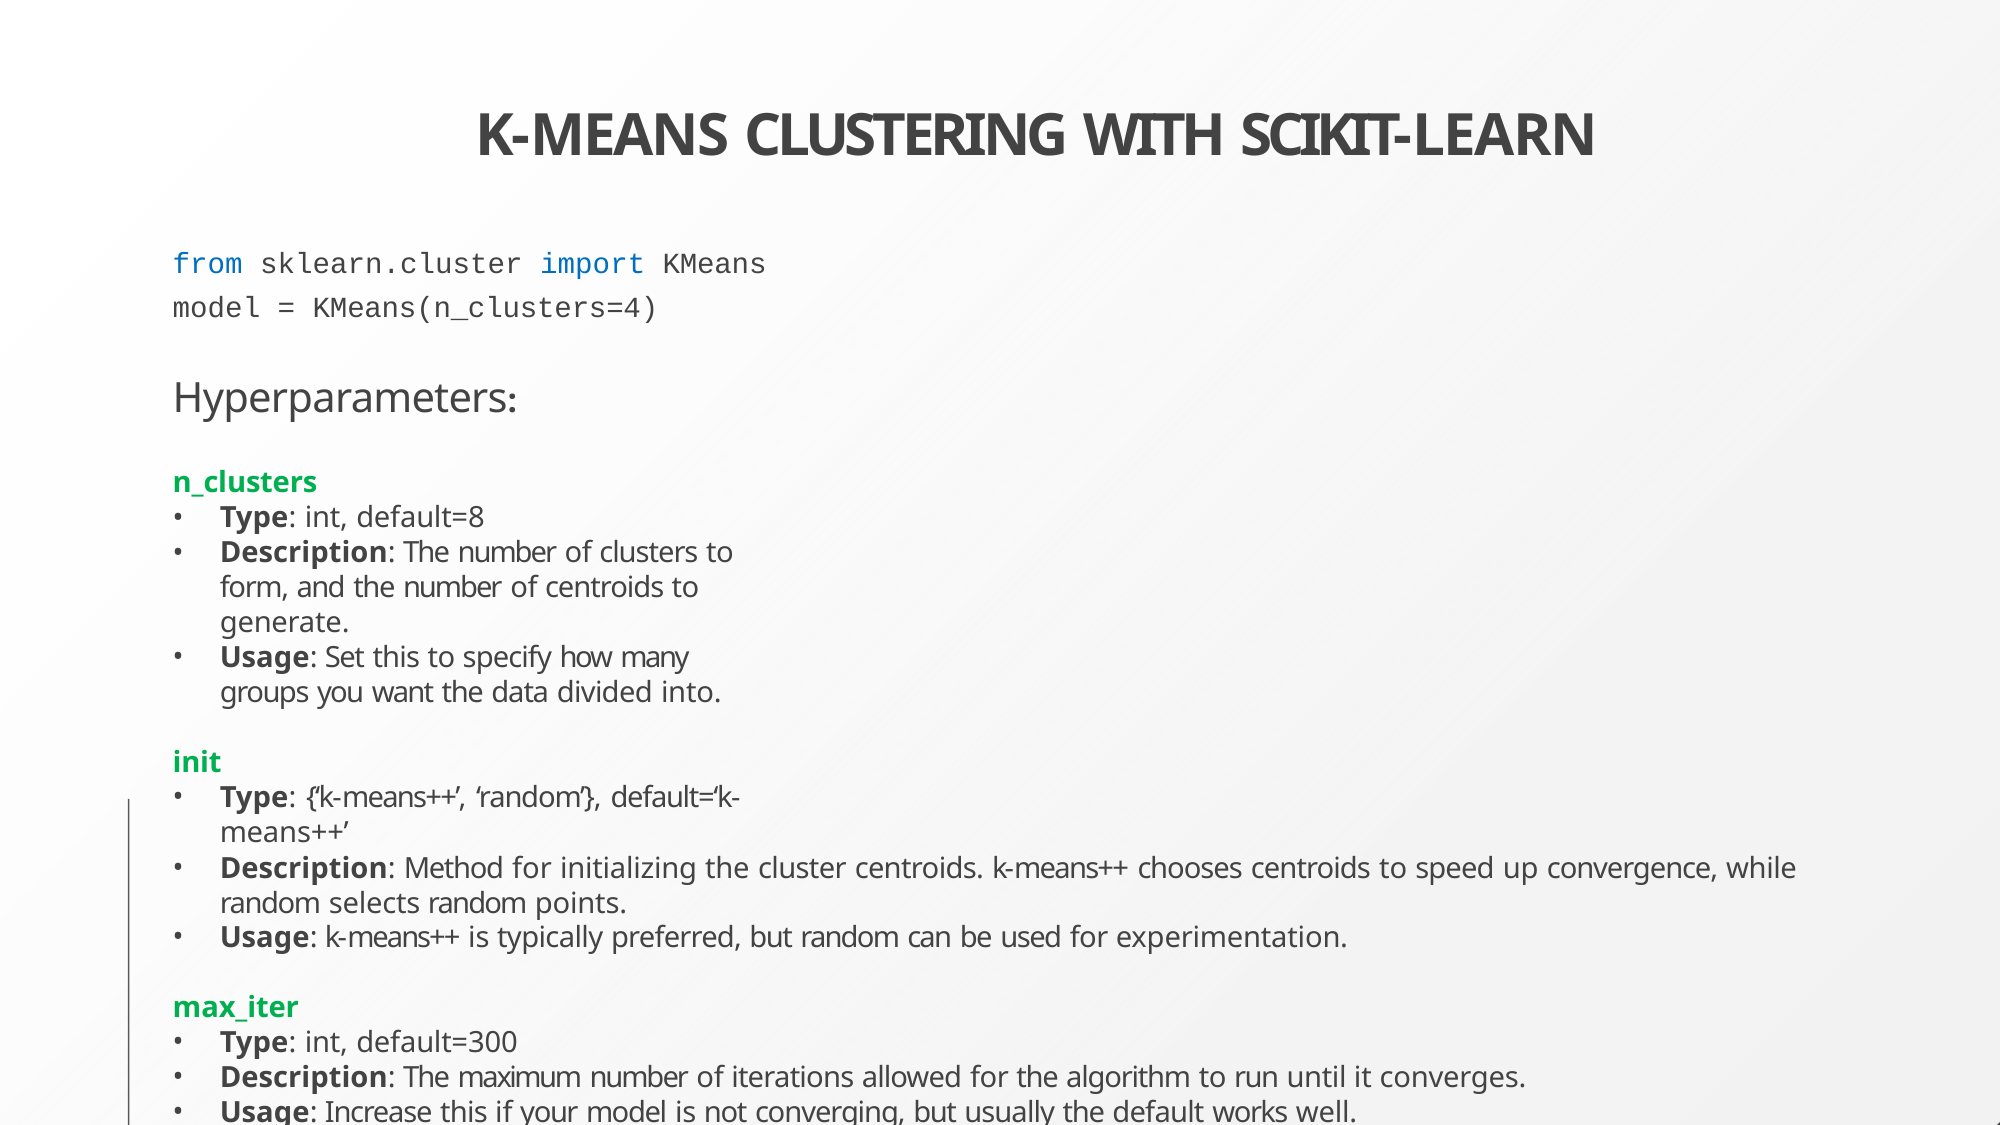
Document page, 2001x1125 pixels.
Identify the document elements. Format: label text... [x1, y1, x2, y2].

picture [0, 0, 2000, 1125]
list from sklearn.cluster import KMeans model = KMeans(n_clusters=4) Hyperparameters: n_clusters Type: int, default=8 Description: The number of clusters to form, and the number of centroids to generate. Usage: Set this to specify how many groups you want the data divided into. init Type: {‘k-means++’, ‘random’}, default=‘k-means++’ Description: Method for initializing the cluster centroids. k-means++ chooses centroids to speed up convergence, while random selects random points. Usage: k-means++ is typically preferred, but random can be used for experimentation. max_iter Type: int, default=300 Description: The maximum number of iterations allowed for the algorithm to run until it converges. Usage: Increase this if your model is not converging, but usually the default works well. [170, 233, 1822, 1125]
title K-MEANS CLUSTERING WITH SCIKIT-LEARN [473, 95, 1653, 286]
